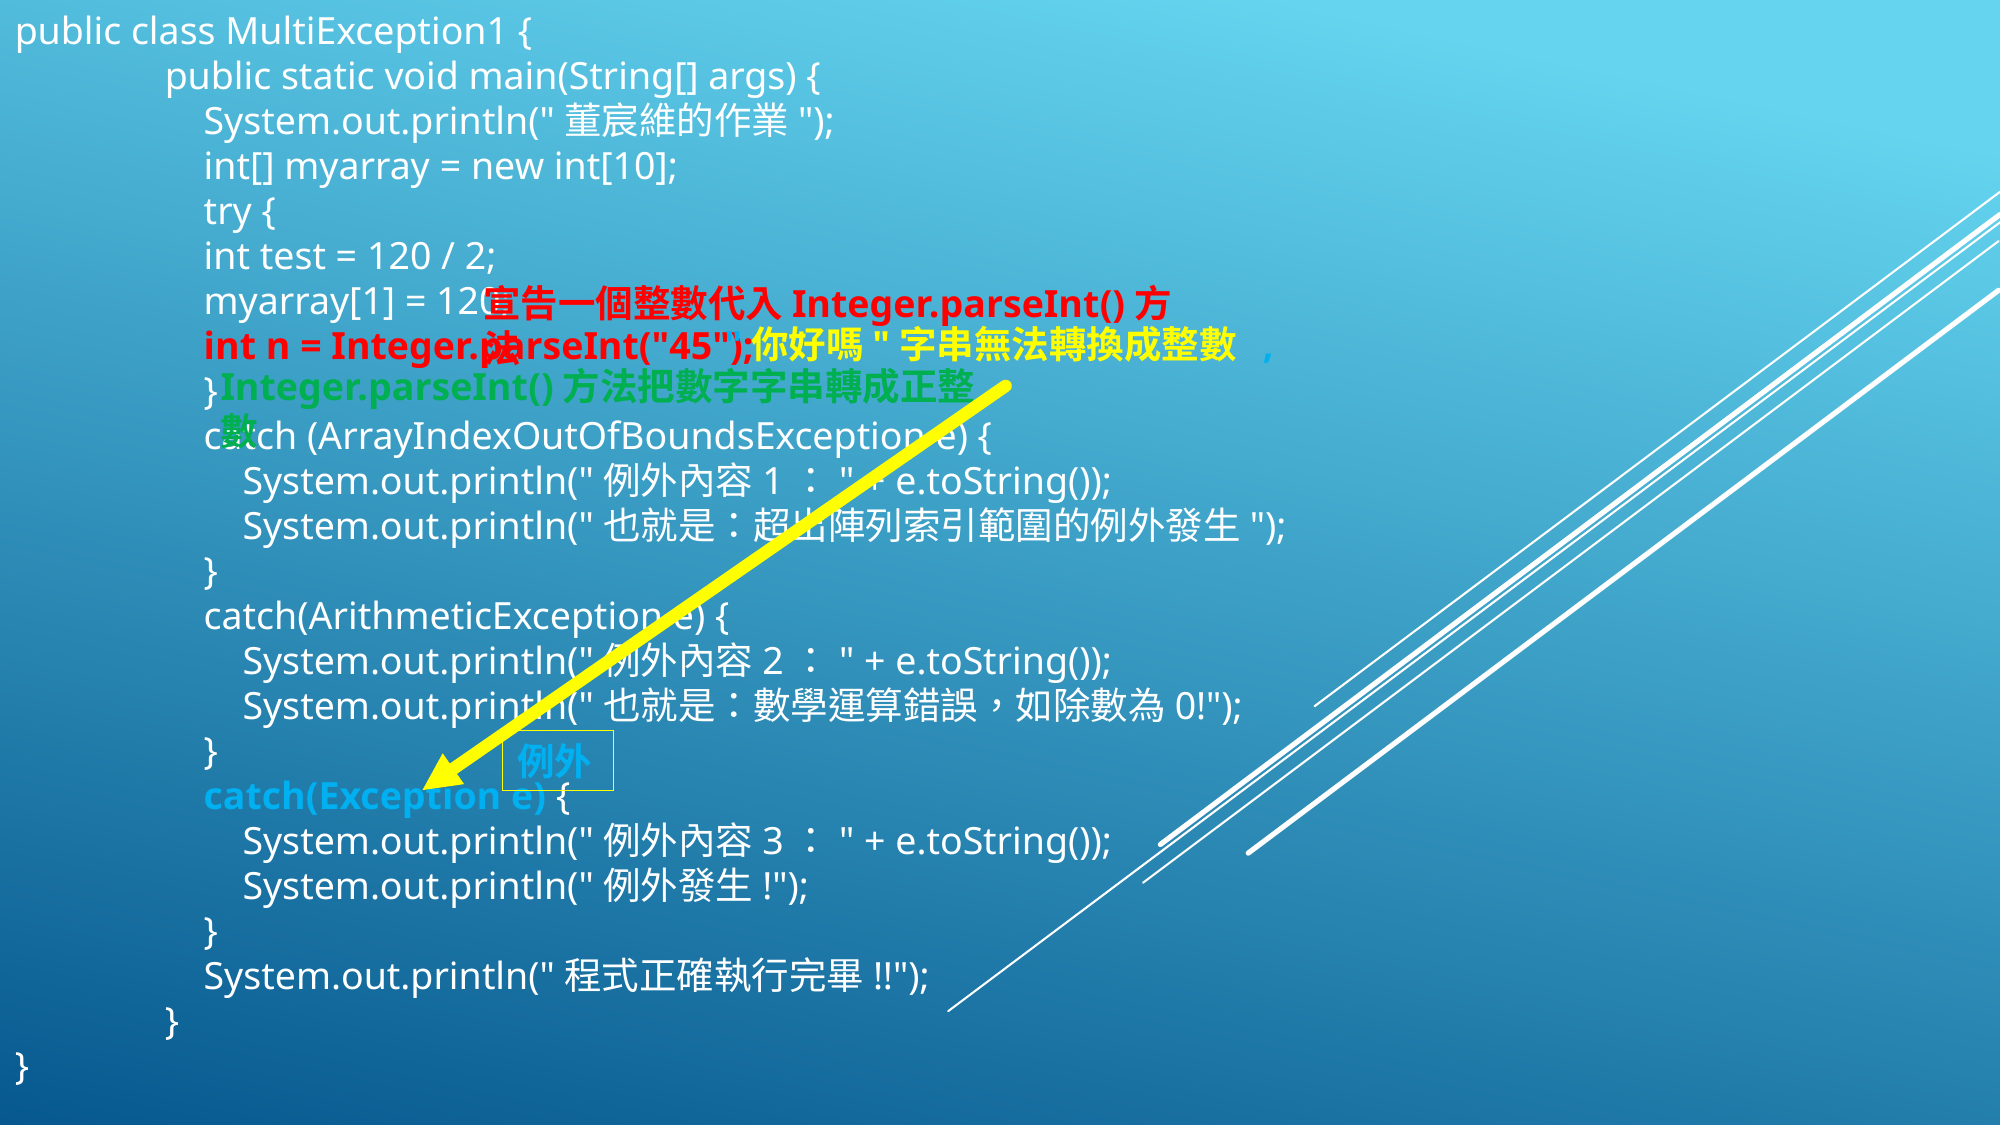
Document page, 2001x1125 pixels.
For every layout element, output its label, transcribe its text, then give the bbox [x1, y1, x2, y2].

text_box public class MultiException1 { public static void main(String[] args) { System.out.println("董宸維的作業"); int[] myarray = new int[10]; try { int test = 120 / 2; myarray[1] = 120; int n = Integer.parseInt("45"); } catch (ArrayIndexOutOfBoundsException e) { System.out.println("例外內容1：" + e.toString()); System.out.println("也就是：超出陣列索引範圍的例外發生"); } catch(ArithmeticException e) { System.out.println("例外內容2：" + e.toString()); System.out.println("也就是：數學運算錯誤，如除數為0!"); } catch(Exception e) { System.out.println("例外內容3：" + e.toString()); System.out.println("例外發生!"); } System.out.println("程式正確執行完畢!!"); } } [0, 0, 1304, 1095]
text_box Integer.parseInt()方法把數字字串轉成正整數 [205, 355, 1001, 461]
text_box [422, 385, 1006, 791]
text_box 宣告一個整數代入Integer.parseInt()方法 [468, 272, 1192, 355]
text_box "你好嗎"字串無法轉換成整數 , [709, 313, 1293, 374]
text_box 宣告一個整數代入Integer.parseInt()方法 [1001, 374, 1192, 378]
